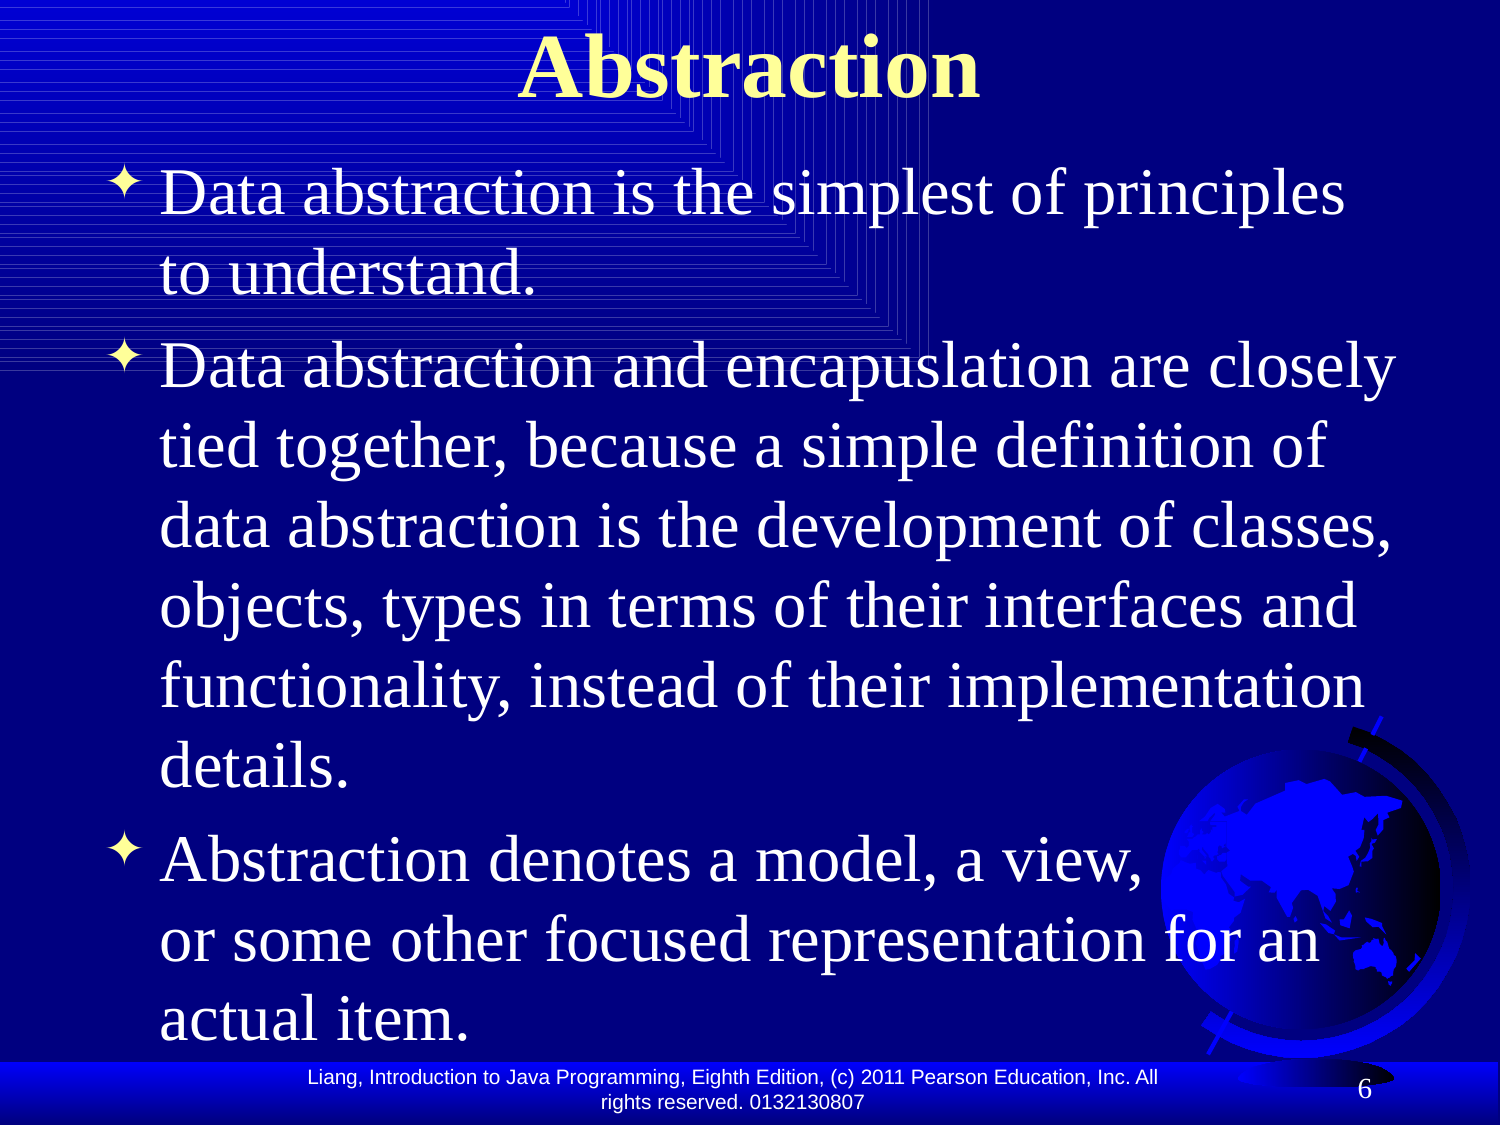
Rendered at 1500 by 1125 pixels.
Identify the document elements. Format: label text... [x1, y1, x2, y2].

title Abstraction [112, 46, 1388, 140]
list Data abstraction is the simplest of principles to understand. Data abstraction and encapuslation are closely tied together, because a simple definition of data abstraction is the development of classes, objects, types in terms of their interfaces and functionality, instead of their implementation details. Abstraction denotes a model, a view, or some other focused representation for an actual item. [88, 140, 1431, 1050]
slide_number 6 [1074, 1049, 1388, 1125]
